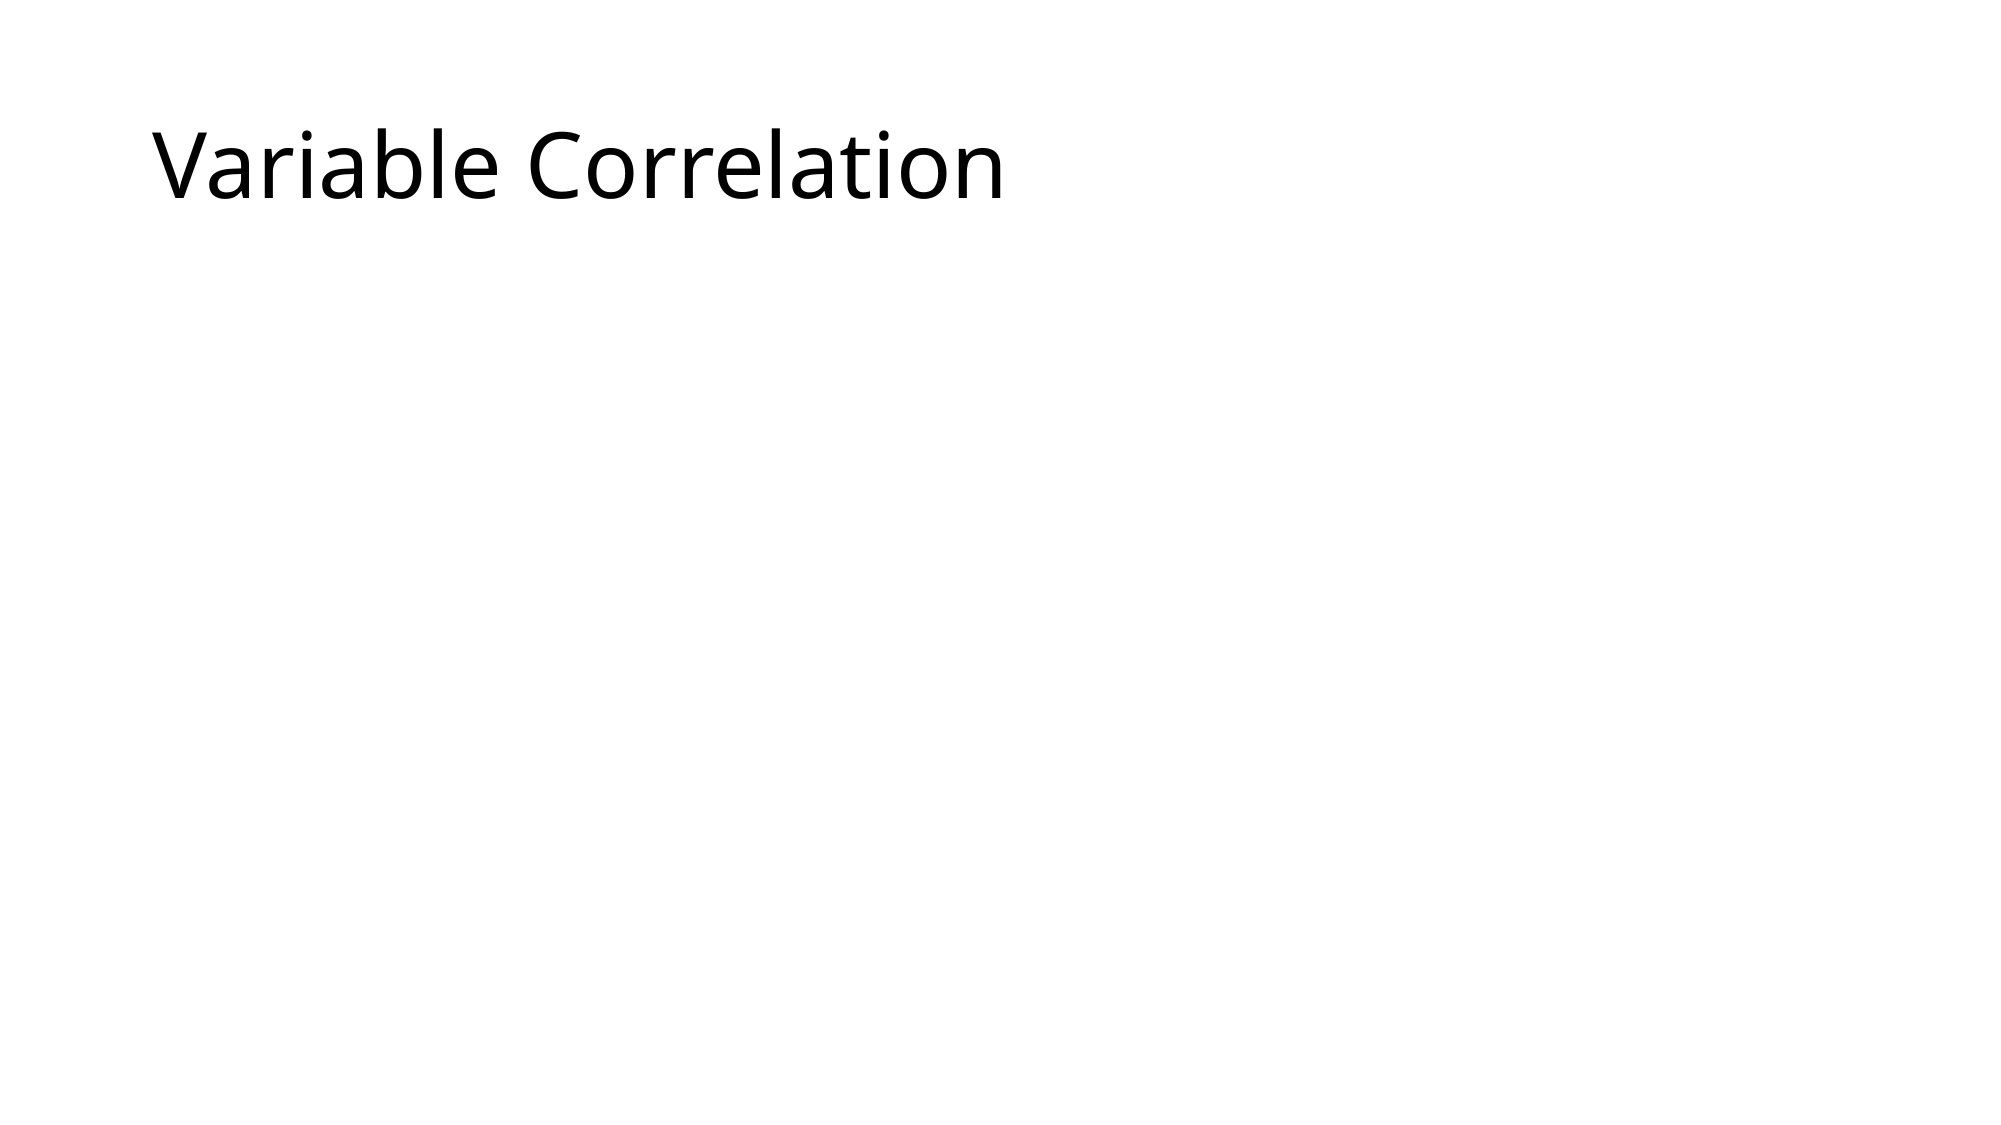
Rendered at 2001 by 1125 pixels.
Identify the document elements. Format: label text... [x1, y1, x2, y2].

title Variable Correlation [137, 59, 1863, 278]
